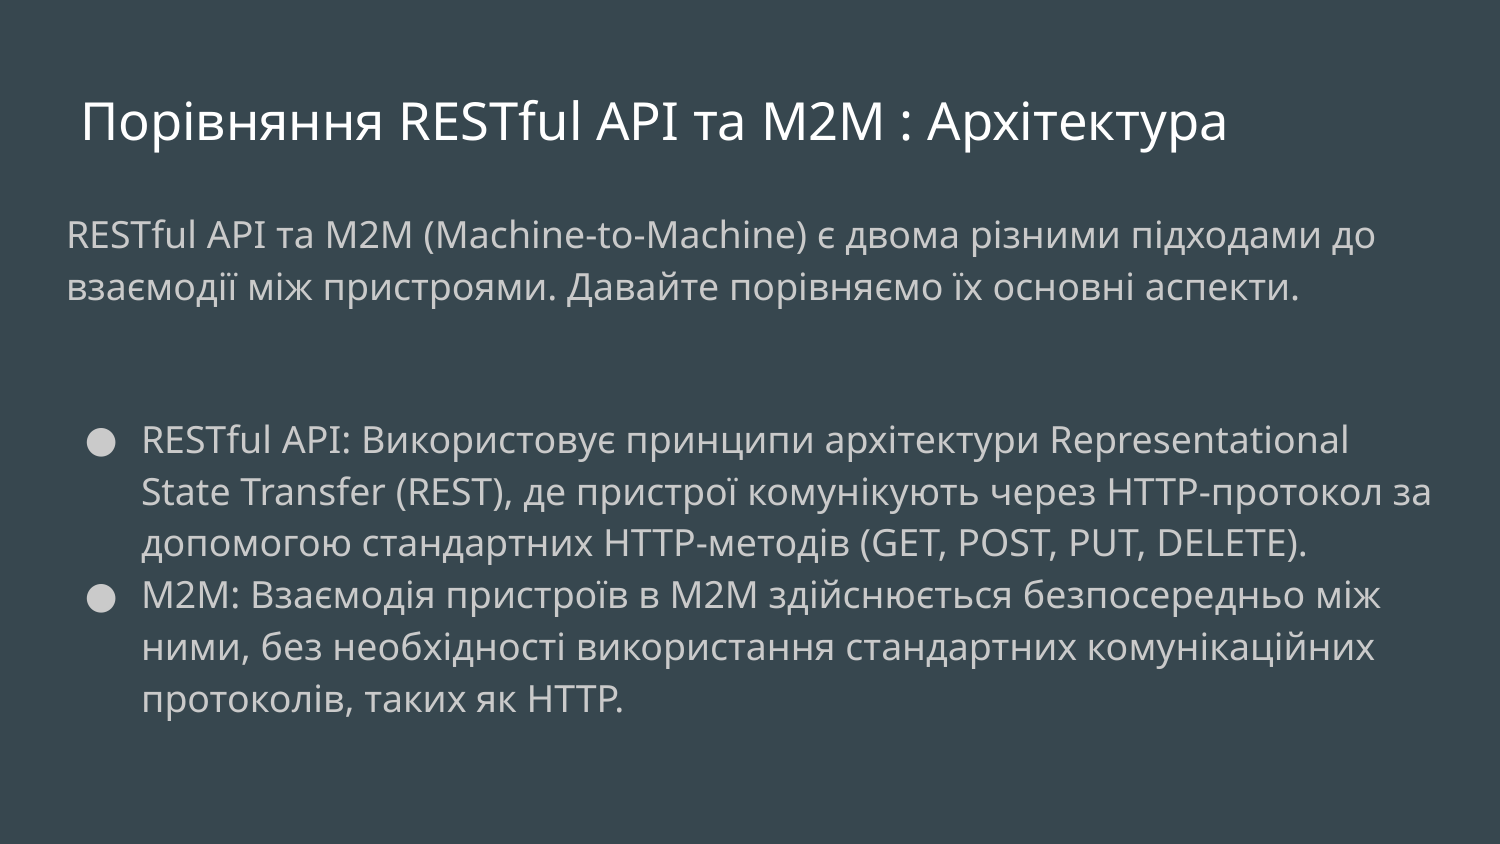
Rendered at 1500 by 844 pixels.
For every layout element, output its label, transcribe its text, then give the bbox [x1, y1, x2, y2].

list RESTful API та M2M (Machine-to-Machine) є двома різними підходами до взаємодії між пристроями. Давайте порівняємо їх основні аспекти. RESTful API: Використовує принципи архітектури Representational State Transfer (REST), де пристрої комунікують через HTTP-протокол за допомогою стандартних HTTP-методів (GET, POST, PUT, DELETE). M2M: Взаємодія пристроїв в M2M здійснюється безпосередньо між ними, без необхідності використання стандартних комунікаційних протоколів, таких як HTTP. [51, 189, 1449, 750]
title Порівняння RESTful API та M2M : Архітектура [51, 72, 1449, 167]
